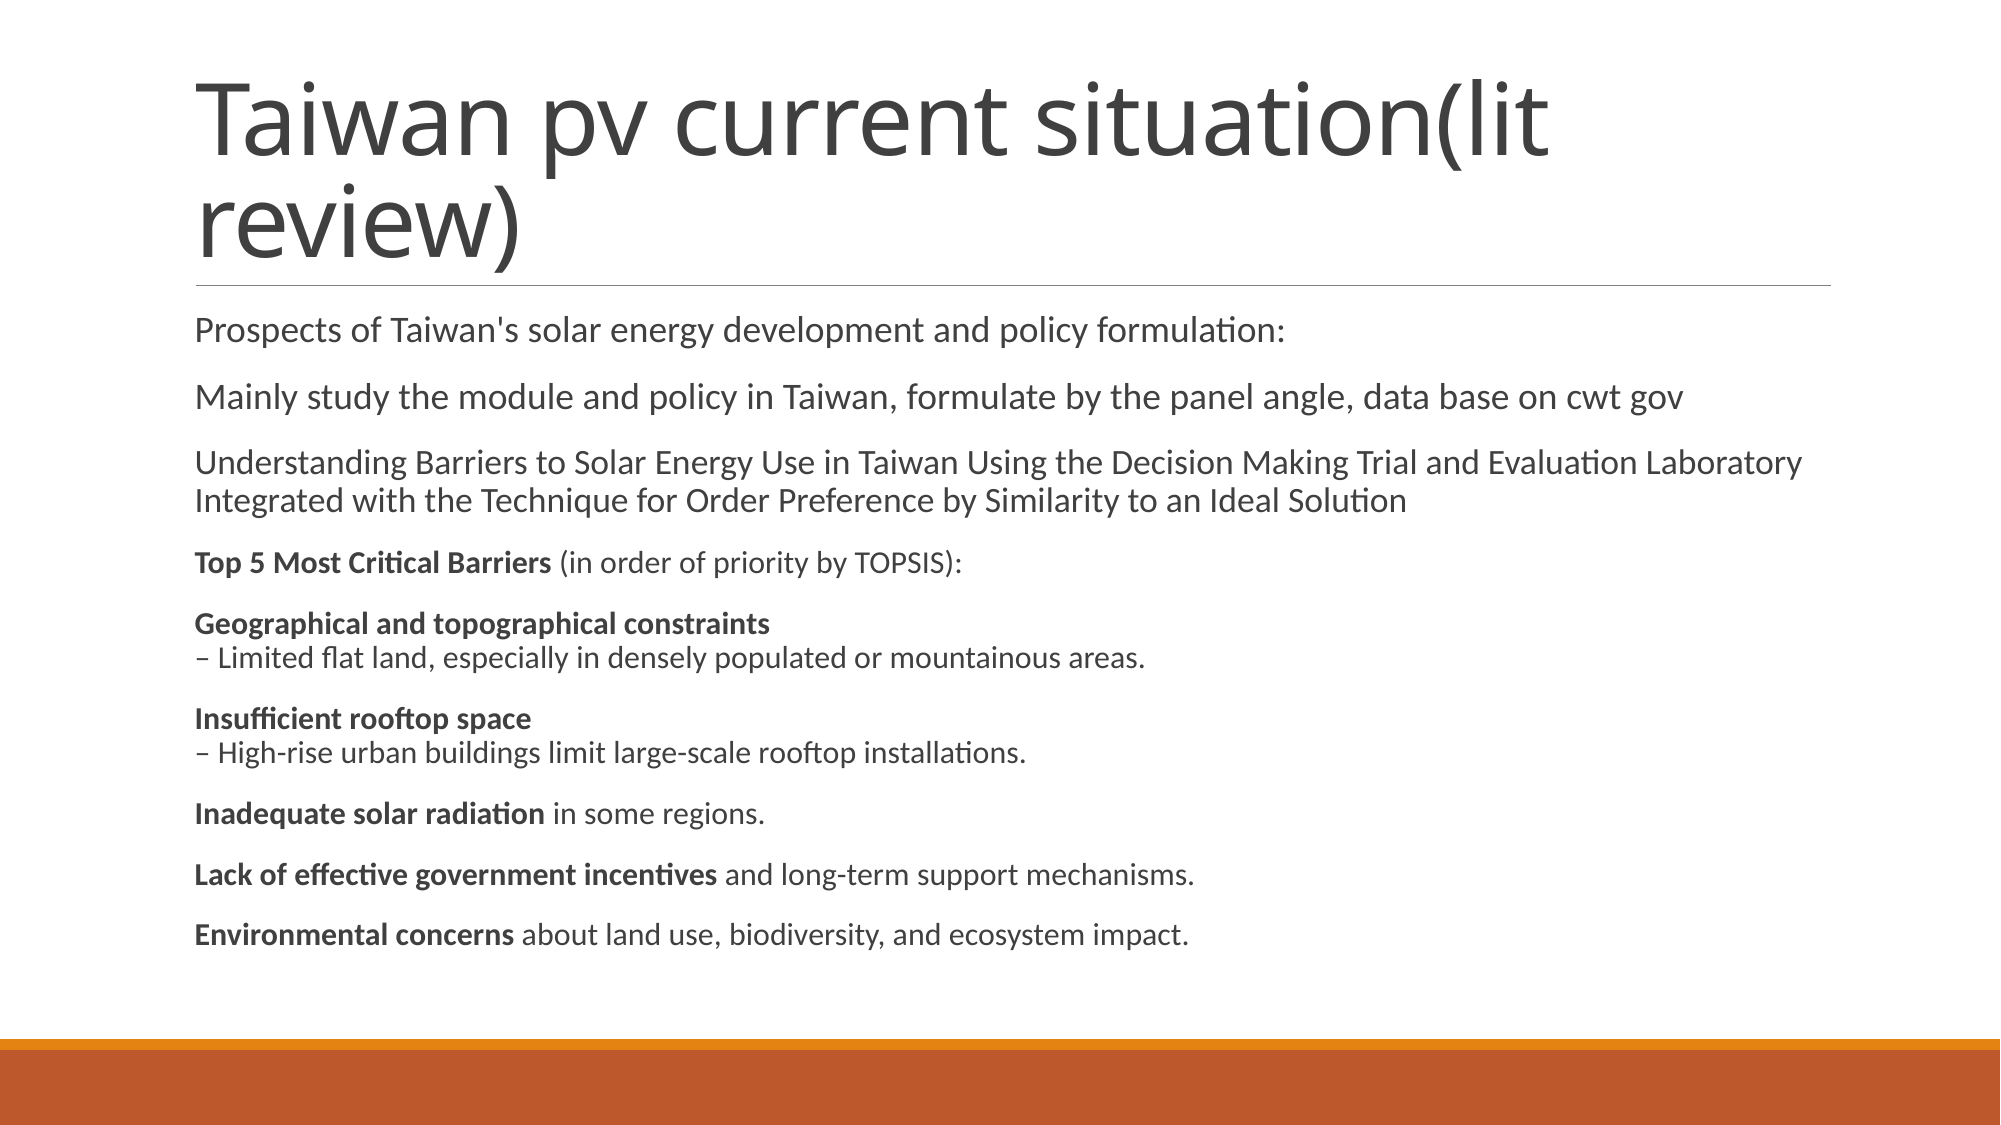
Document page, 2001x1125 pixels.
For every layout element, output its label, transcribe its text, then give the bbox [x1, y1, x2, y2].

title Taiwan pv current situation(lit review) [180, 47, 1830, 285]
list Prospects of Taiwan's solar energy development and policy formulation: Mainly study the module and policy in Taiwan, formulate by the panel angle, data base on cwt gov Understanding Barriers to Solar Energy Use in Taiwan Using the Decision Making Trial and Evaluation Laboratory Integrated with the Technique for Order Preference by Similarity to an Ideal Solution Top 5 Most Critical Barriers (in order of priority by TOPSIS): Geographical and topographical constraints – Limited flat land, especially in densely populated or mountainous areas. Insufficient rooftop space – High-rise urban buildings limit large-scale rooftop installations. Inadequate solar radiation in some regions. Lack of effective government incentives and long-term support mechanisms. Environmental concerns about land use, biodiversity, and ecosystem impact. [180, 302, 1830, 963]
